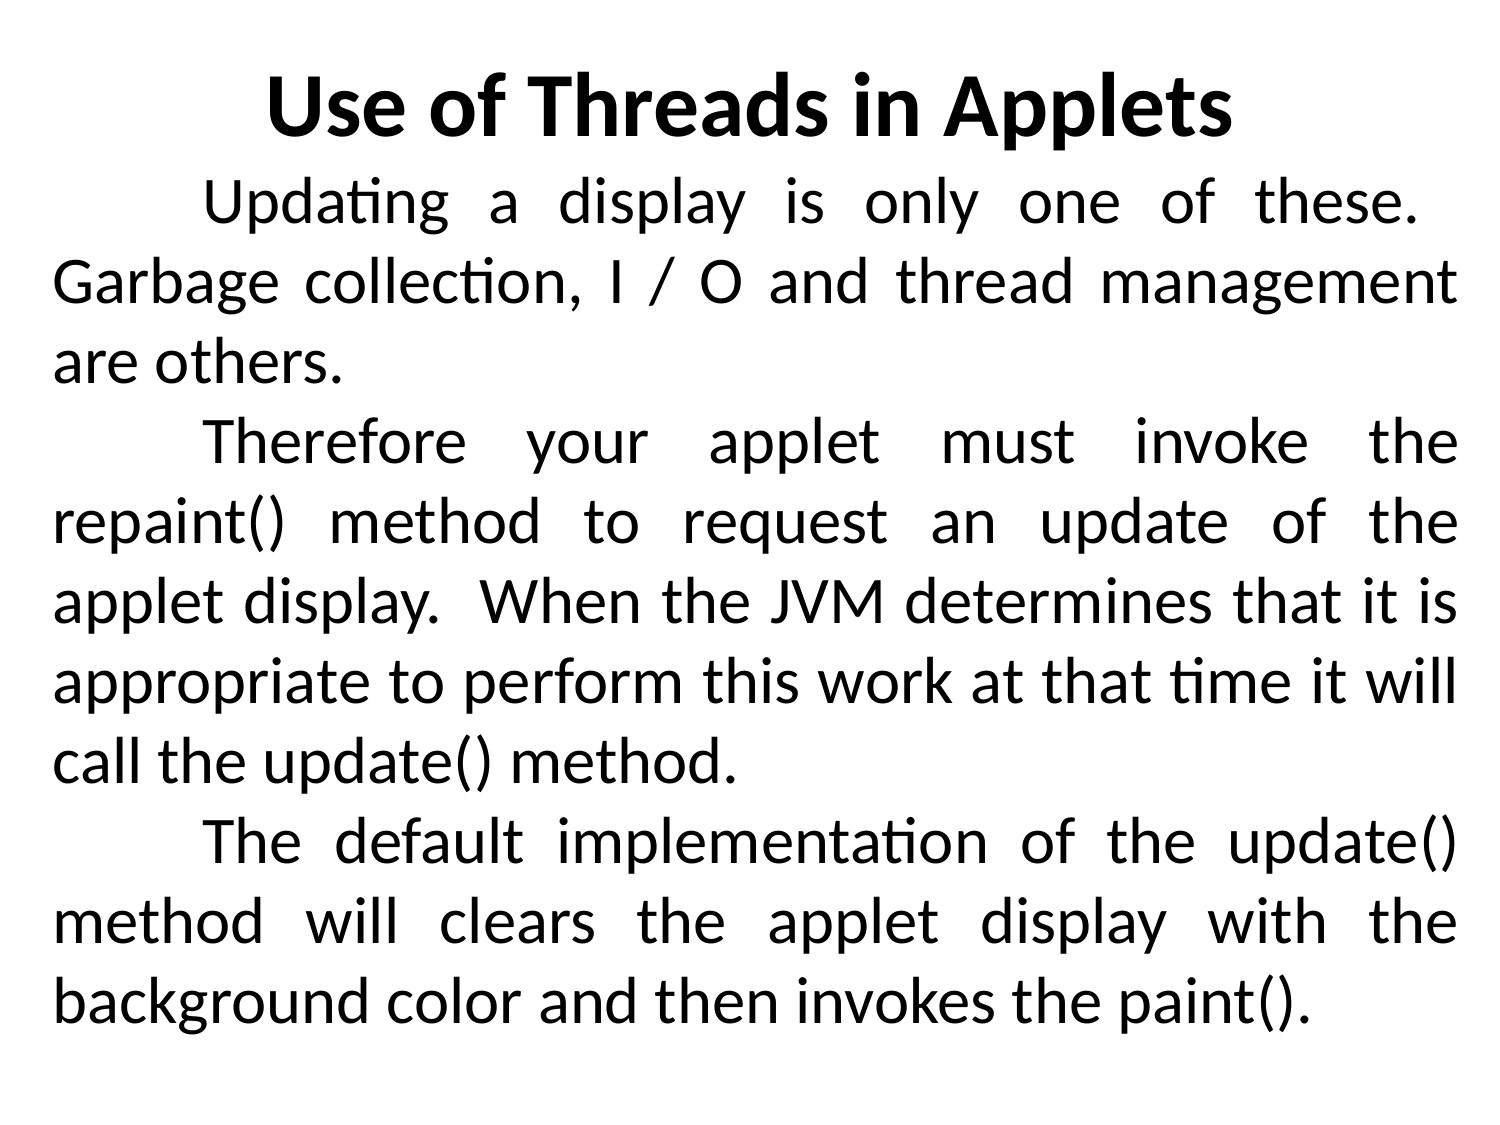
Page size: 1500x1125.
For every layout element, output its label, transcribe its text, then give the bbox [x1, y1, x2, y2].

title Use of Threads in Applets [0, 24, 1500, 175]
text_box Updating a display is only one of these. Garbage collection, I / O and thread management are others. Therefore your applet must invoke the repaint() method to request an update of the applet display. When the JVM determines that it is appropriate to perform this work at that time it will call the update() method. The default implementation of the update() method will clears the applet display with the background color and then invokes the paint(). [37, 149, 1475, 1045]
